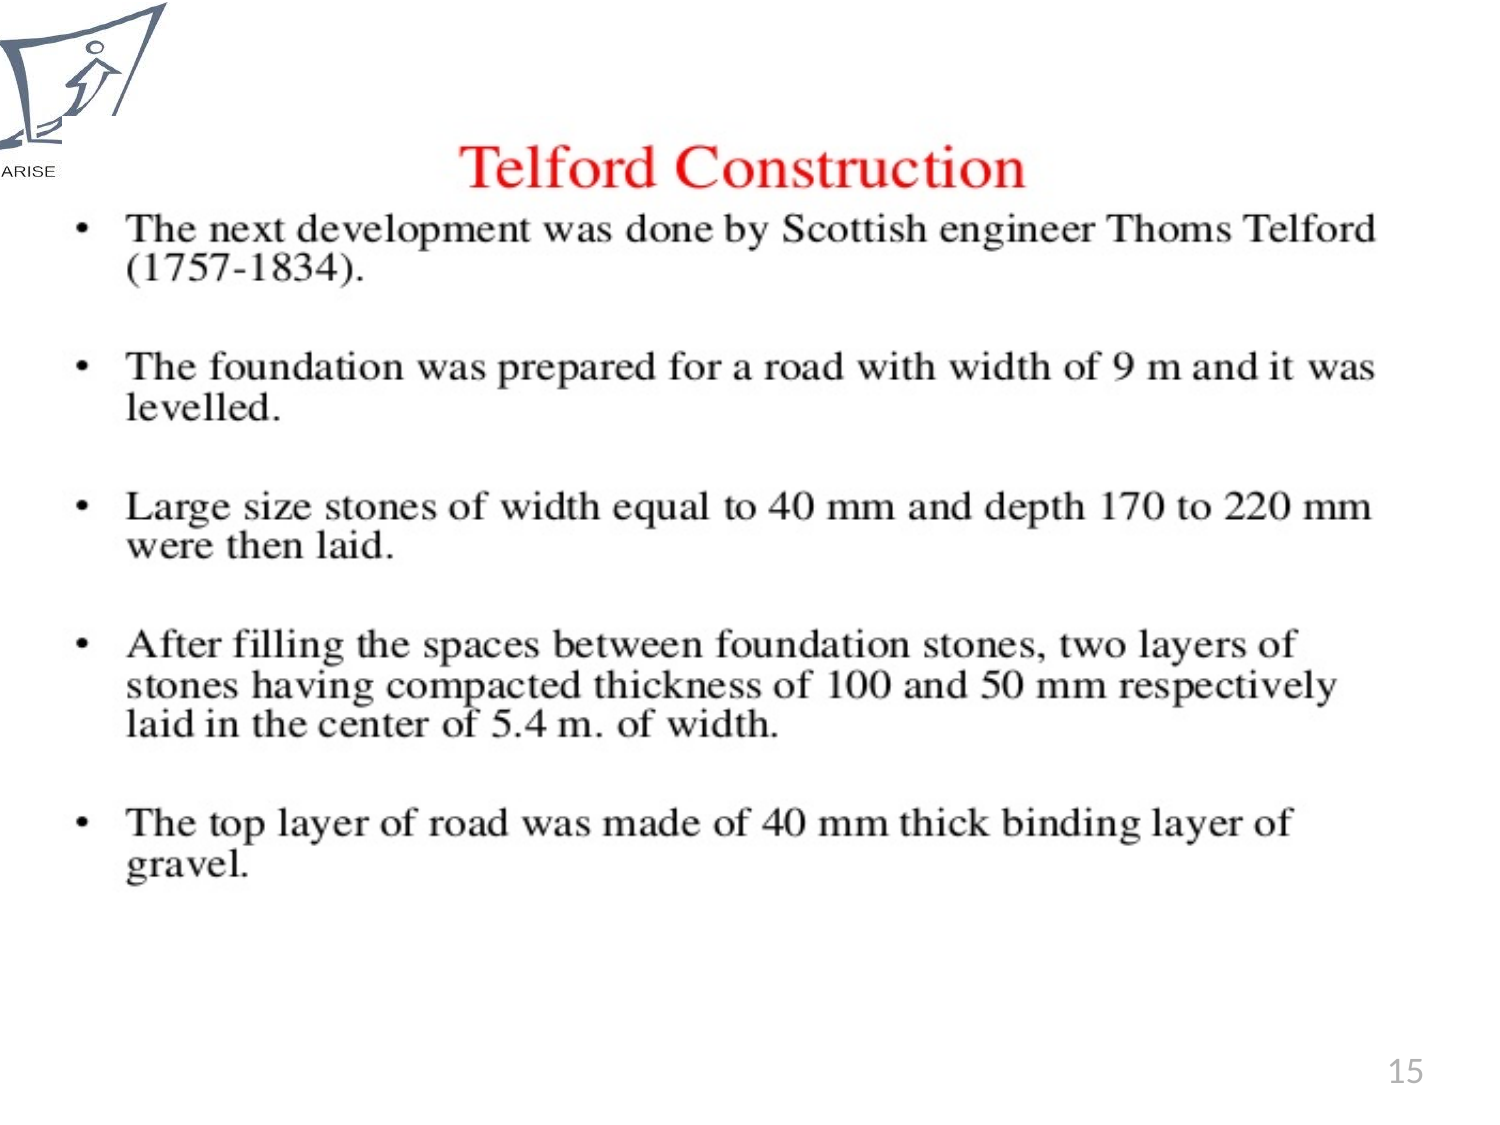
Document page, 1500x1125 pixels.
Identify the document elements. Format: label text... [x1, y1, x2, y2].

text_box 15 [1079, 1054, 1425, 1103]
picture [0, 2, 1425, 1047]
